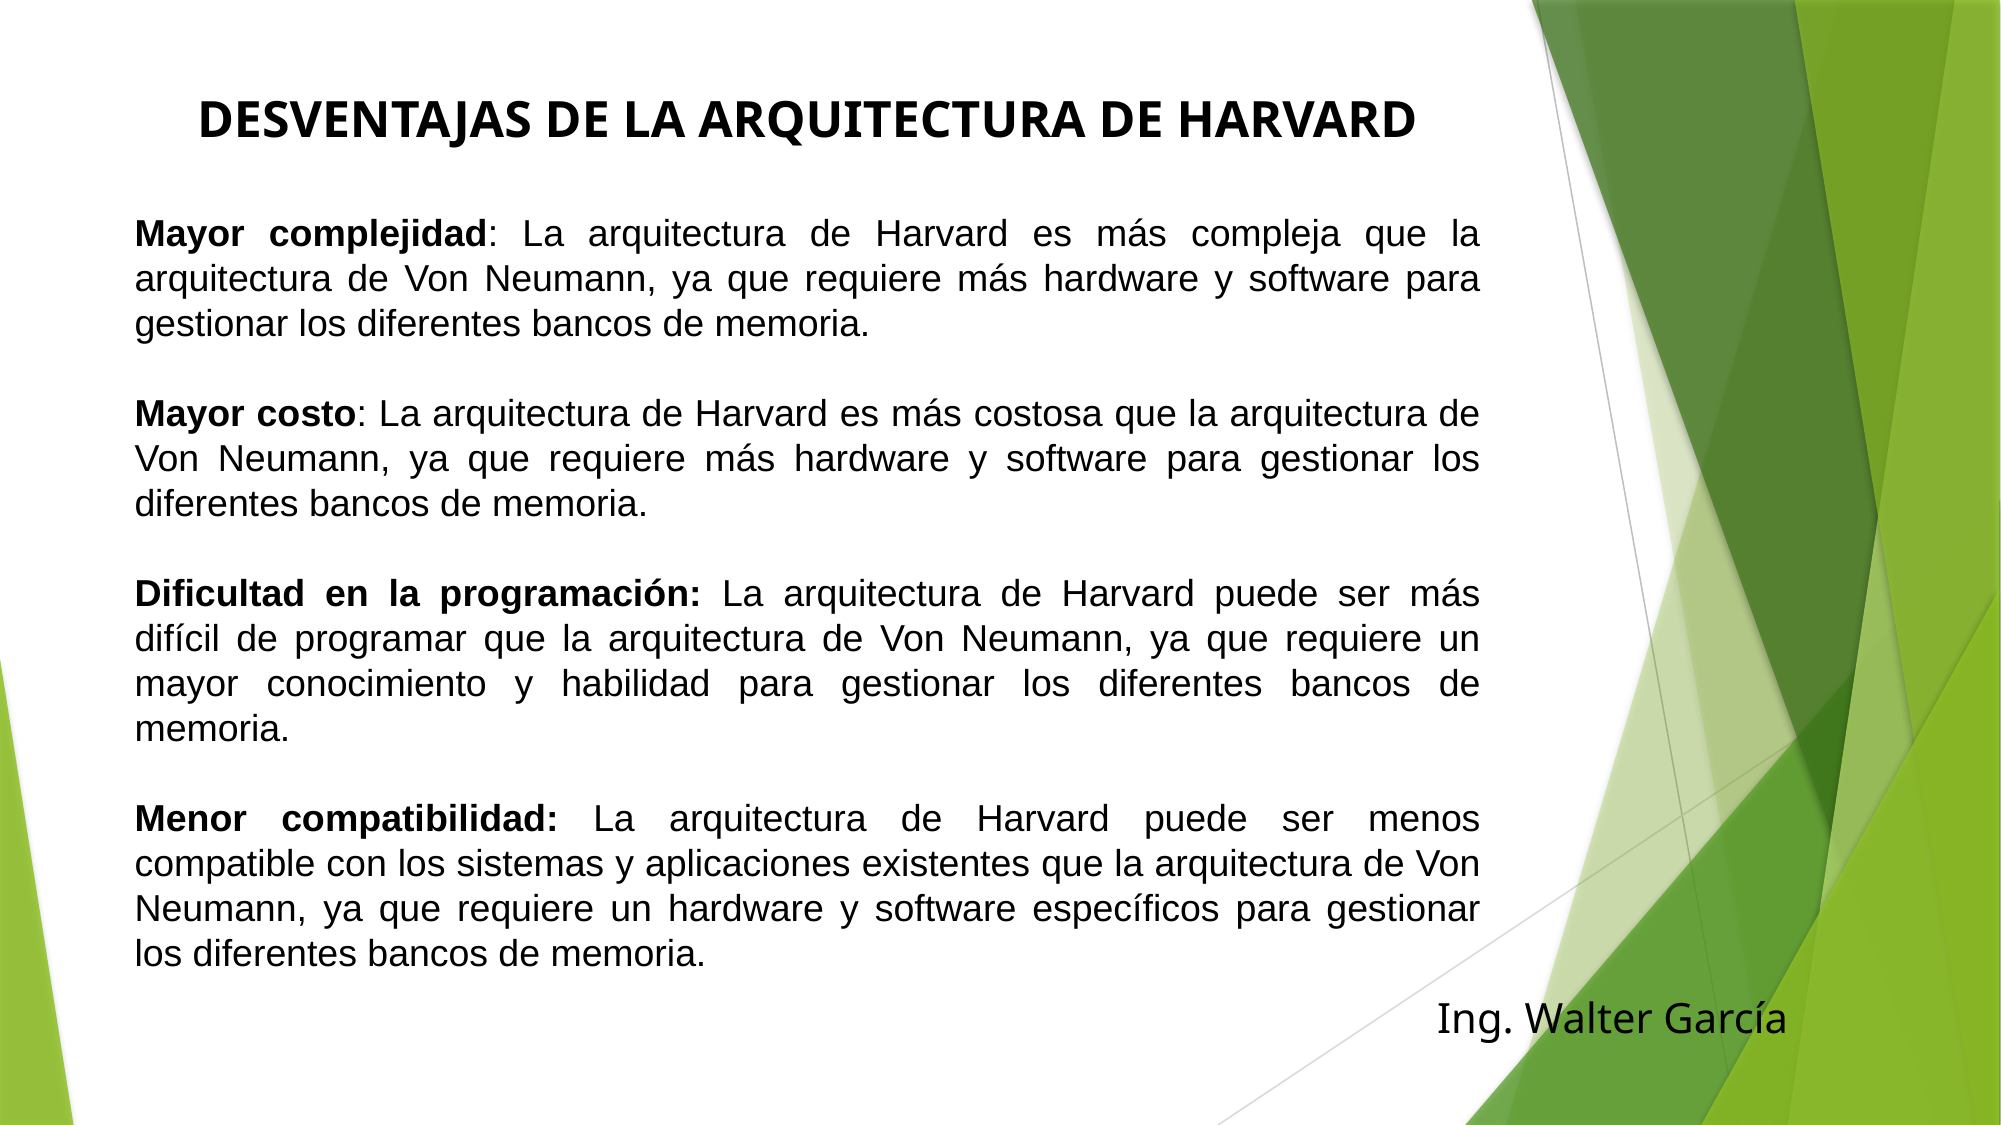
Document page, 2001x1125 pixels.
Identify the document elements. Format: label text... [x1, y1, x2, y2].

text_box Desventajas de la arquitectura de harvard [161, 74, 1454, 156]
text_box Ing. Walter García [1414, 990, 1944, 1051]
text_box Mayor complejidad: La arquitectura de Harvard es más compleja que la arquitectura de Von Neumann, ya que requiere más hardware y software para gestionar los diferentes bancos de memoria. Mayor costo: La arquitectura de Harvard es más costosa que la arquitectura de Von Neumann, ya que requiere más hardware y software para gestionar los diferentes bancos de memoria. Dificultad en la programación: La arquitectura de Harvard puede ser más difícil de programar que la arquitectura de Von Neumann, ya que requiere un mayor conocimiento y habilidad para gestionar los diferentes bancos de memoria. Menor compatibilidad: La arquitectura de Harvard puede ser menos compatible con los sistemas y aplicaciones existentes que la arquitectura de Von Neumann, ya que requiere un hardware y software específicos para gestionar los diferentes bancos de memoria. [119, 201, 1496, 982]
